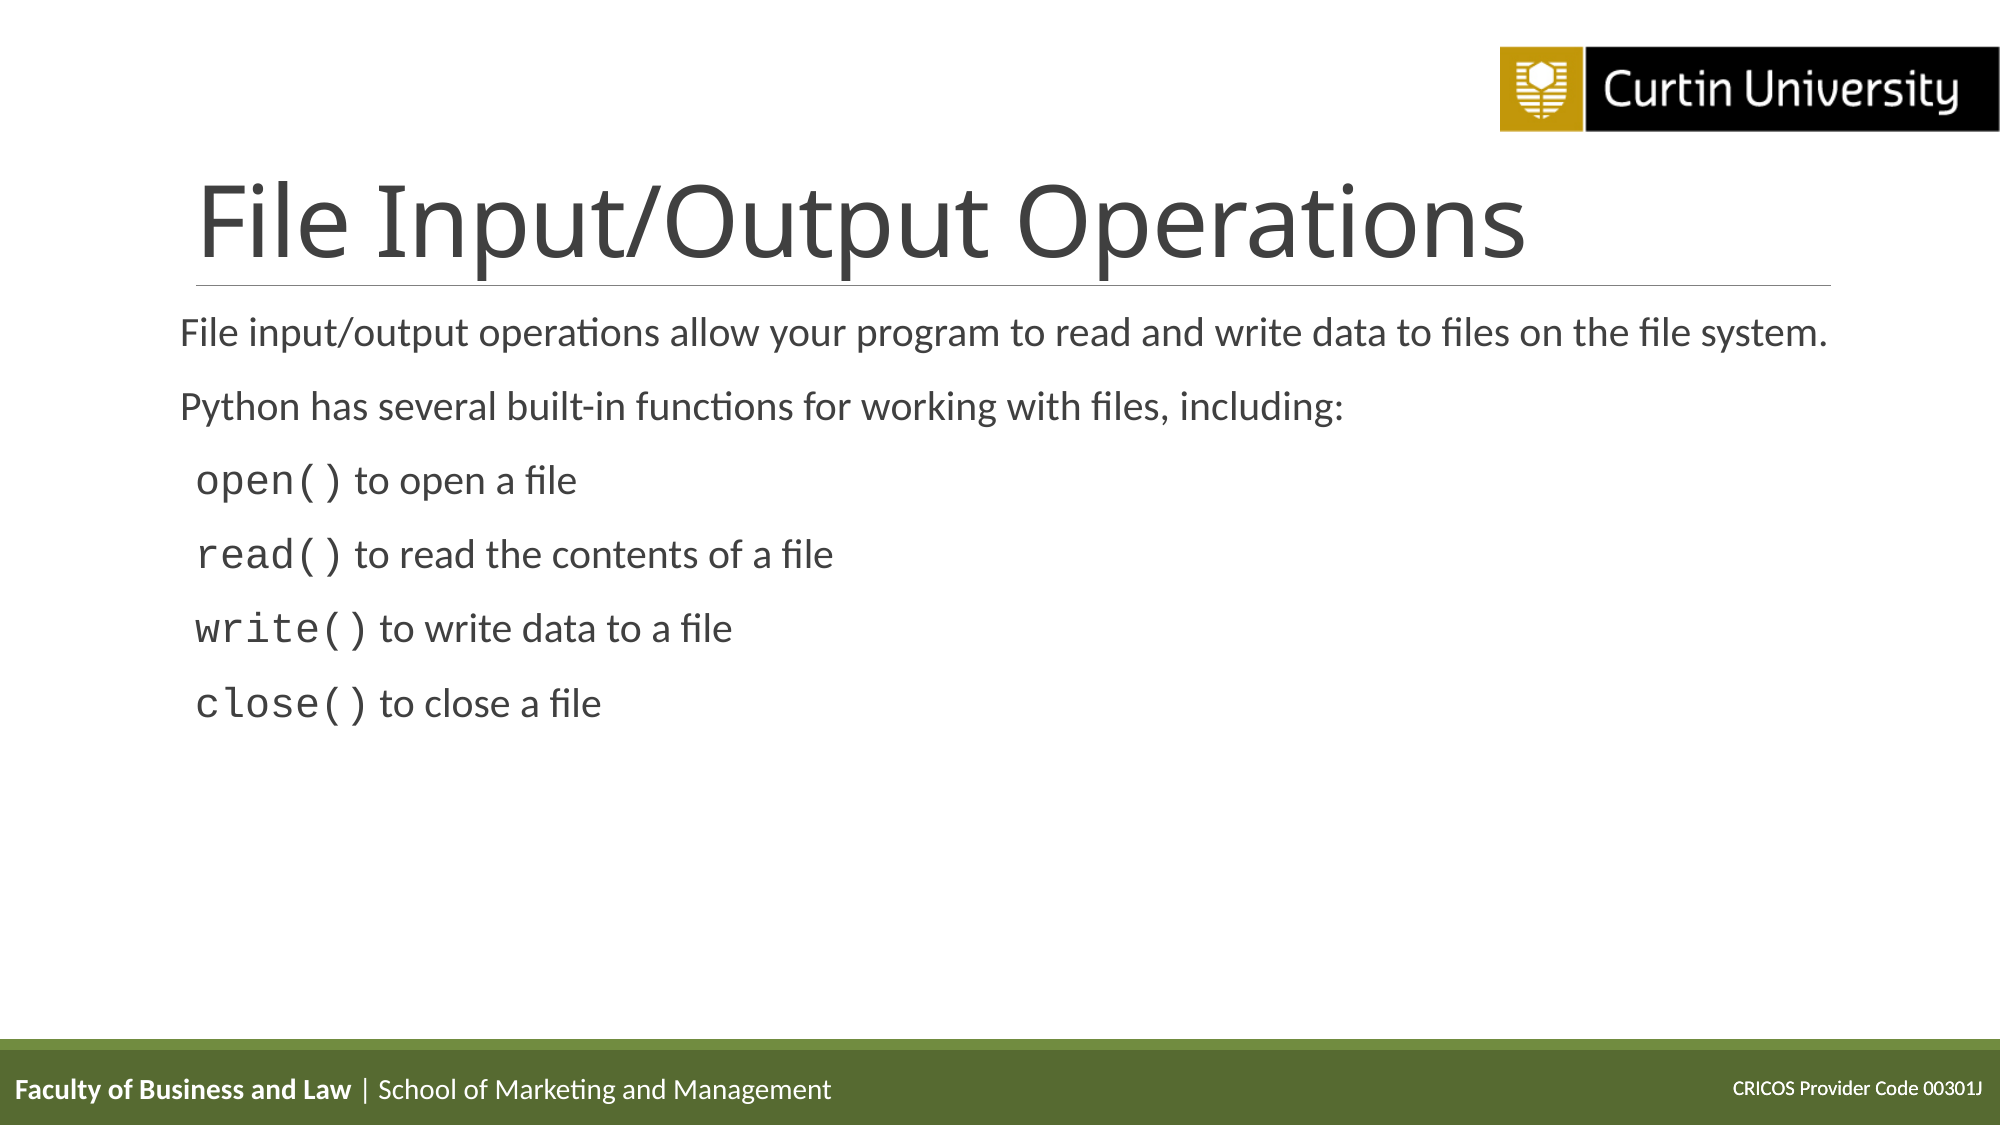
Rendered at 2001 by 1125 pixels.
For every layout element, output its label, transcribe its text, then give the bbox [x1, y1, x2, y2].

footer Faculty of Business and Law | School of Marketing and Management [0, 1057, 1646, 1118]
picture [1500, 46, 2000, 132]
title File Input/Output Operations [180, 47, 1830, 285]
list File input/output operations allow your program to read and write data to files on the file system. Python has several built-in functions for working with files, including: open() to open a file read() to read the contents of a file write() to write data to a file close() to close a file [180, 302, 1830, 963]
